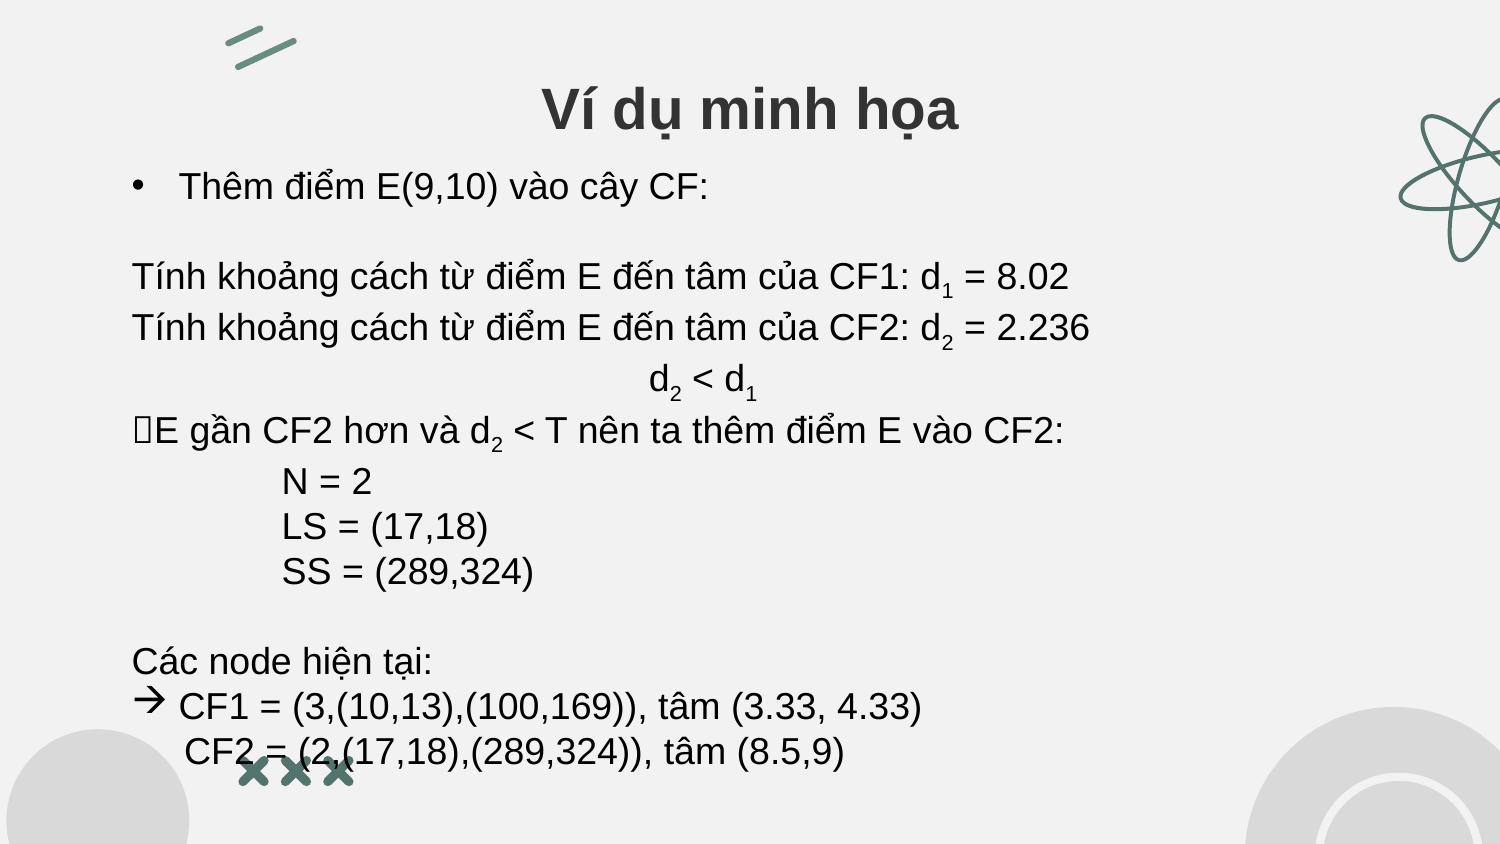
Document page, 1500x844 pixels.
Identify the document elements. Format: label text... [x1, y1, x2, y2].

title Ví dụ minh họa [116, 56, 1383, 155]
text_box Thêm điểm E(9,10) vào cây CF: Tính khoảng cách từ điểm E đến tâm của CF1: d1 = 8.02 Tính khoảng cách từ điểm E đến tâm của CF2: d2 = 2.236 d2 < d1 E gần CF2 hơn và d2 < T nên ta thêm điểm E vào CF2: N = 2 LS = (17,18) SS = (289,324) Các node hiện tại: CF1 = (3,(10,13),(100,169)), tâm (3.33, 4.33) CF2 = (2,(17,18),(289,324)), tâm (8.5,9) [116, 154, 1290, 780]
